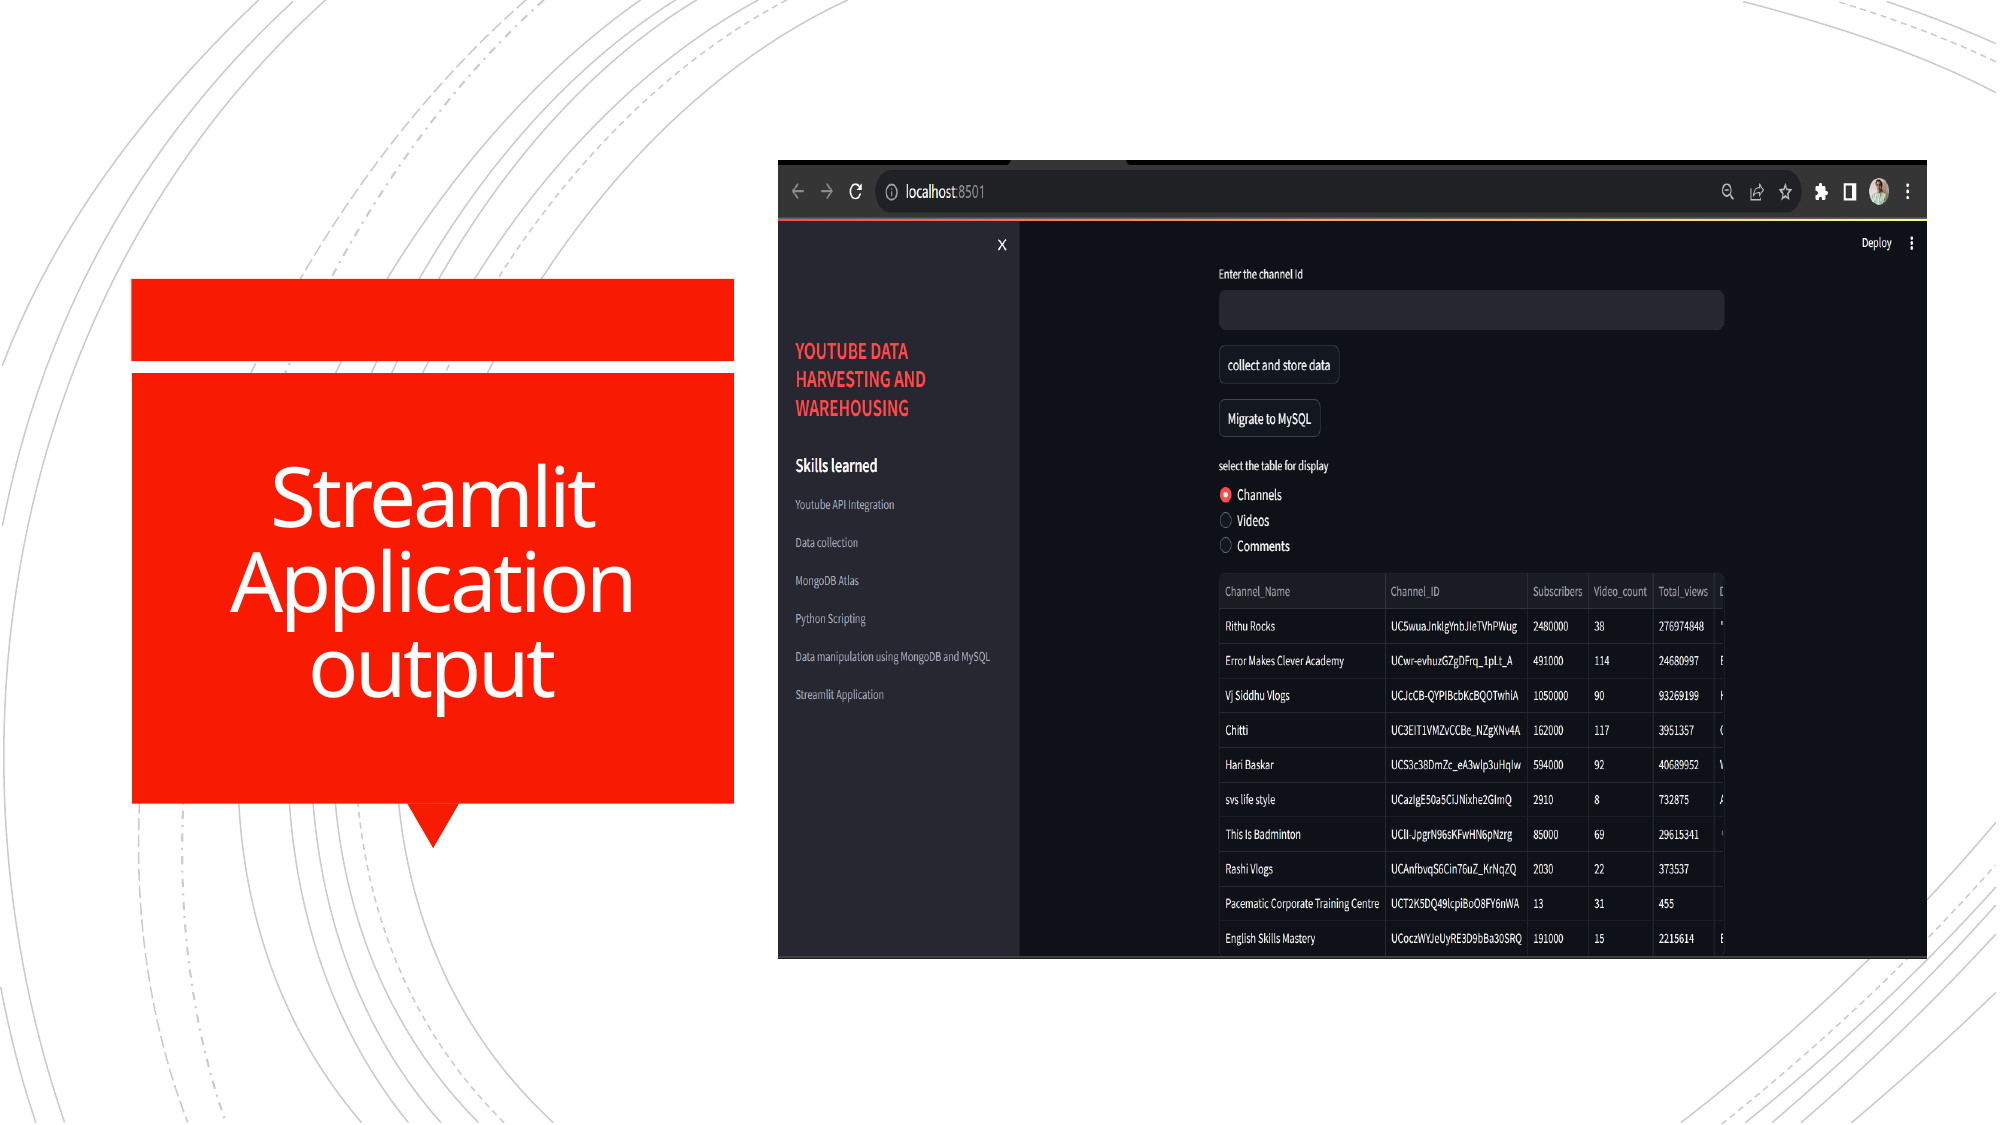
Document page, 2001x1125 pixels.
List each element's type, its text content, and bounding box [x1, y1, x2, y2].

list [778, 160, 1927, 959]
title Streamlit Application output [145, 385, 720, 789]
